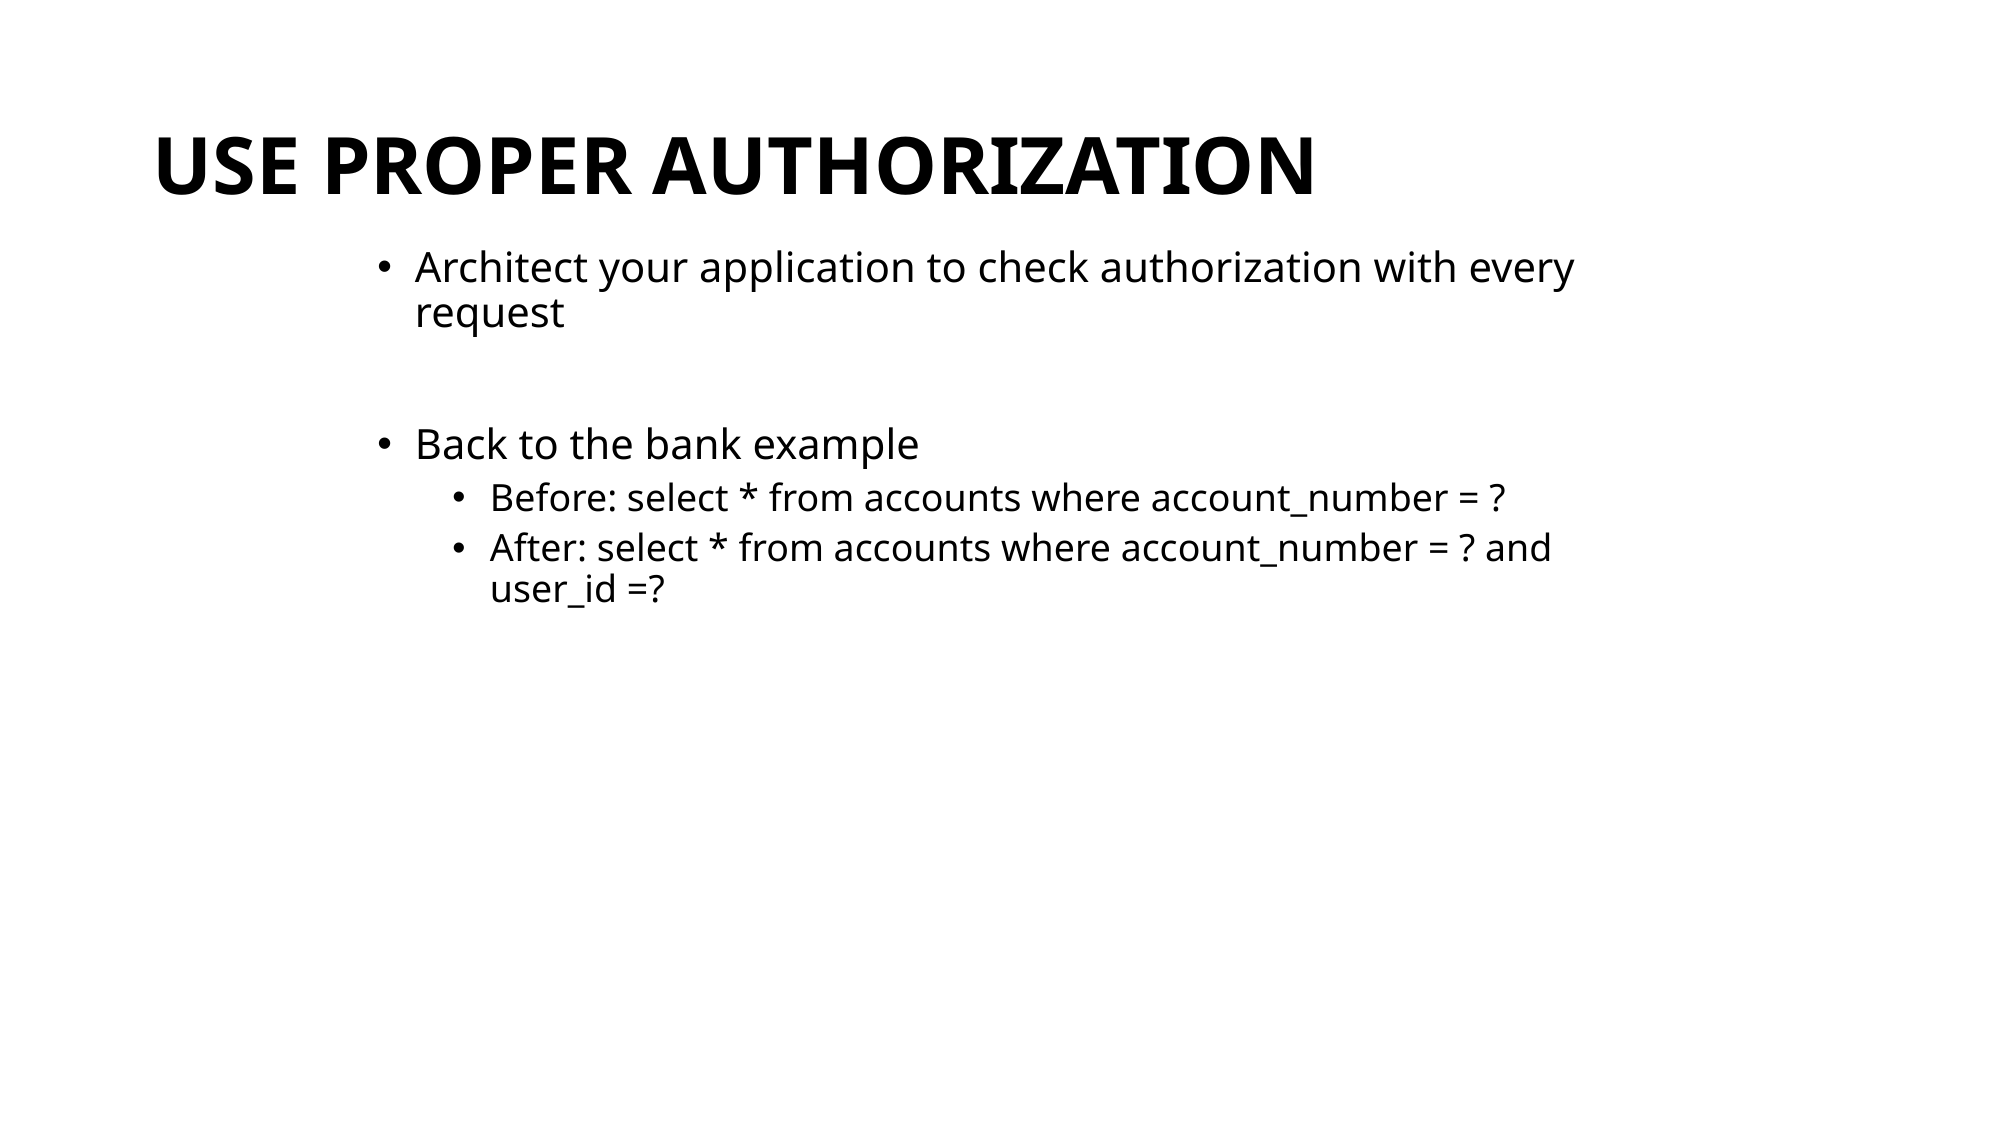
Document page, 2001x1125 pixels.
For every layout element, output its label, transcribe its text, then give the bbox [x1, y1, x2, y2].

title Use Proper Authorization [137, 59, 1863, 278]
list Architect your application to check authorization with every request Back to the bank example Before: select * from accounts where account_number = ? After: select * from accounts where account_number = ? and user_id =? [362, 239, 1638, 960]
